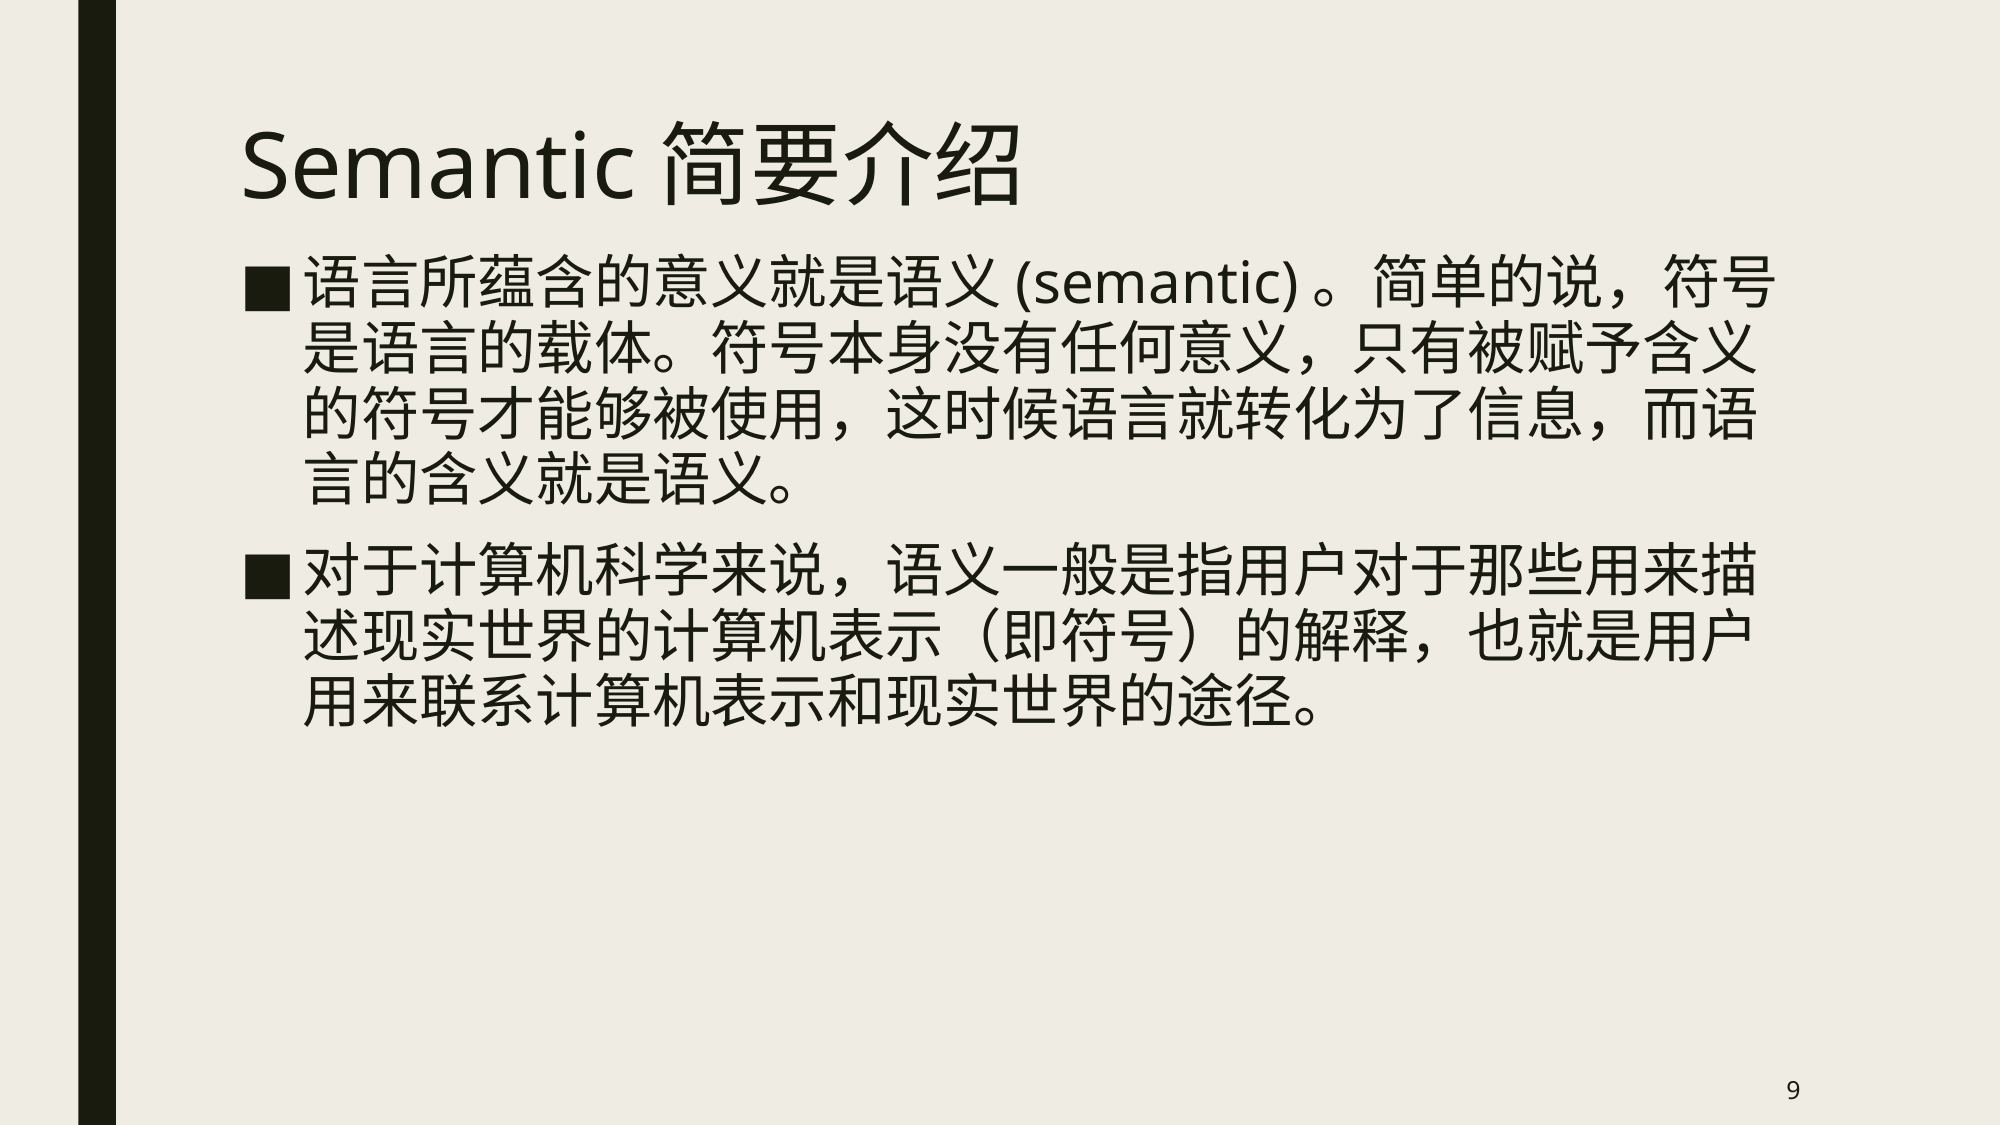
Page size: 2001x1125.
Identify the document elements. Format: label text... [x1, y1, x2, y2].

list 语言所蕴含的意义就是语义(semantic)。简单的说，符号是语言的载体。符号本身没有任何意义，只有被赋予含义的符号才能够被使用，这时候语言就转化为了信息，而语言的含义就是语义。 对于计算机科学来说，语义一般是指用户对于那些用来描述现实世界的计算机表示（即符号）的解释，也就是用户用来联系计算机表示和现实世界的途径。 [225, 243, 1800, 832]
title Semantic简要介绍 [225, 112, 1800, 243]
slide_number 9 [1553, 1058, 1816, 1125]
